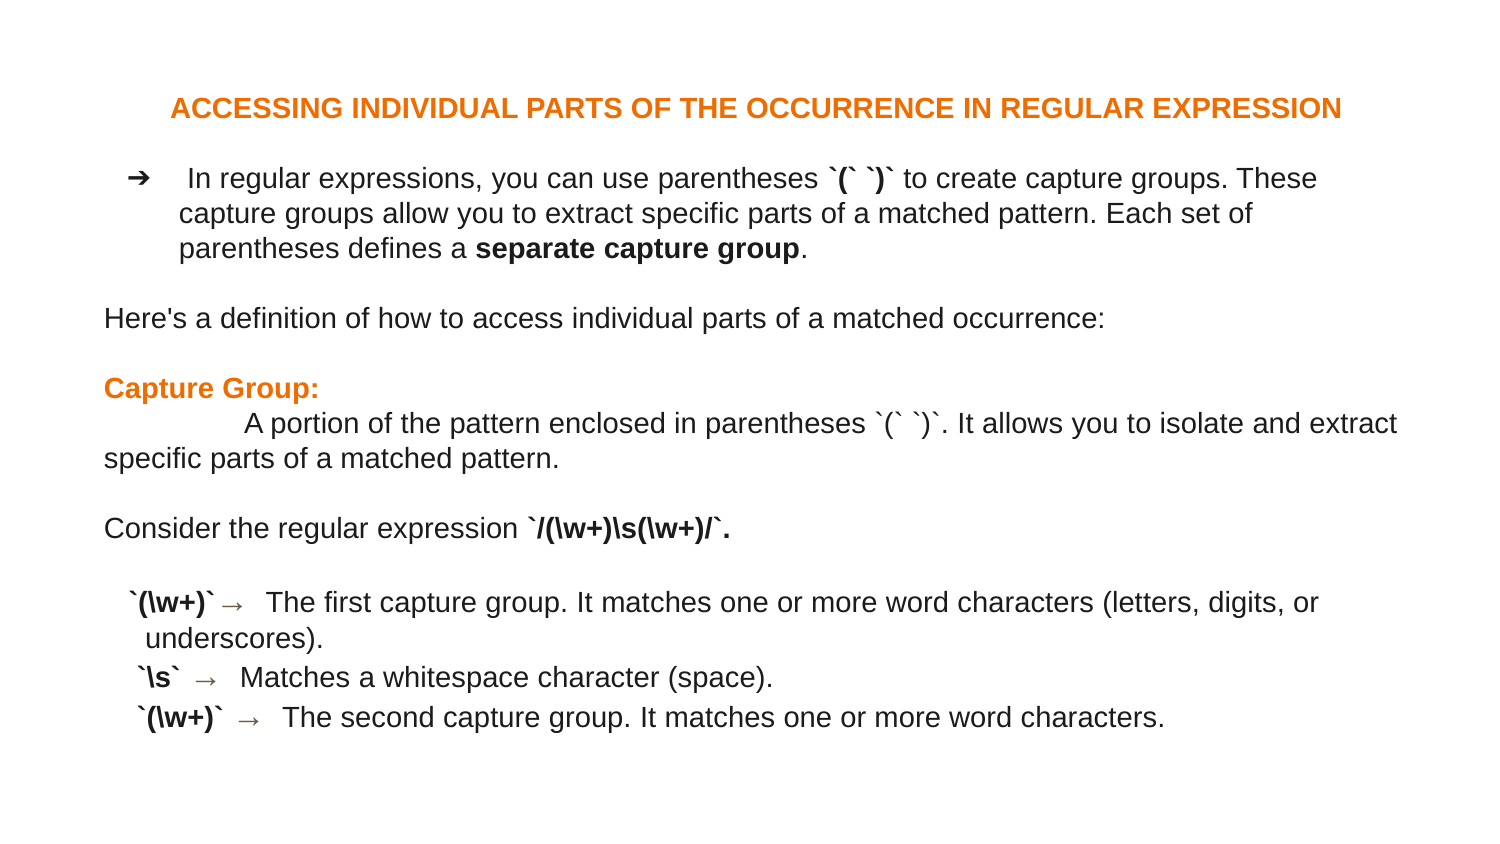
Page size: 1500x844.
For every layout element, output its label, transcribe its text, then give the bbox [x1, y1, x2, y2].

title ACCESSING INDIVIDUAL PARTS OF THE OCCURRENCE IN REGULAR EXPRESSION In regular expressions, you can use parentheses `(` `)` to create capture groups. These capture groups allow you to extract specific parts of a matched pattern. Each set of parentheses defines a separate capture group. Here's a definition of how to access individual parts of a matched occurrence: Capture Group: A portion of the pattern enclosed in parentheses `(` `)`. It allows you to isolate and extract specific parts of a matched pattern. Consider the regular expression `/(\w+)\s(\w+)/`. `(\w+)`→ The first capture group. It matches one or more word characters (letters, digits, or underscores). `\s` → Matches a whitespace character (space). `(\w+)` → The second capture group. It matches one or more word characters. [88, 74, 1419, 782]
